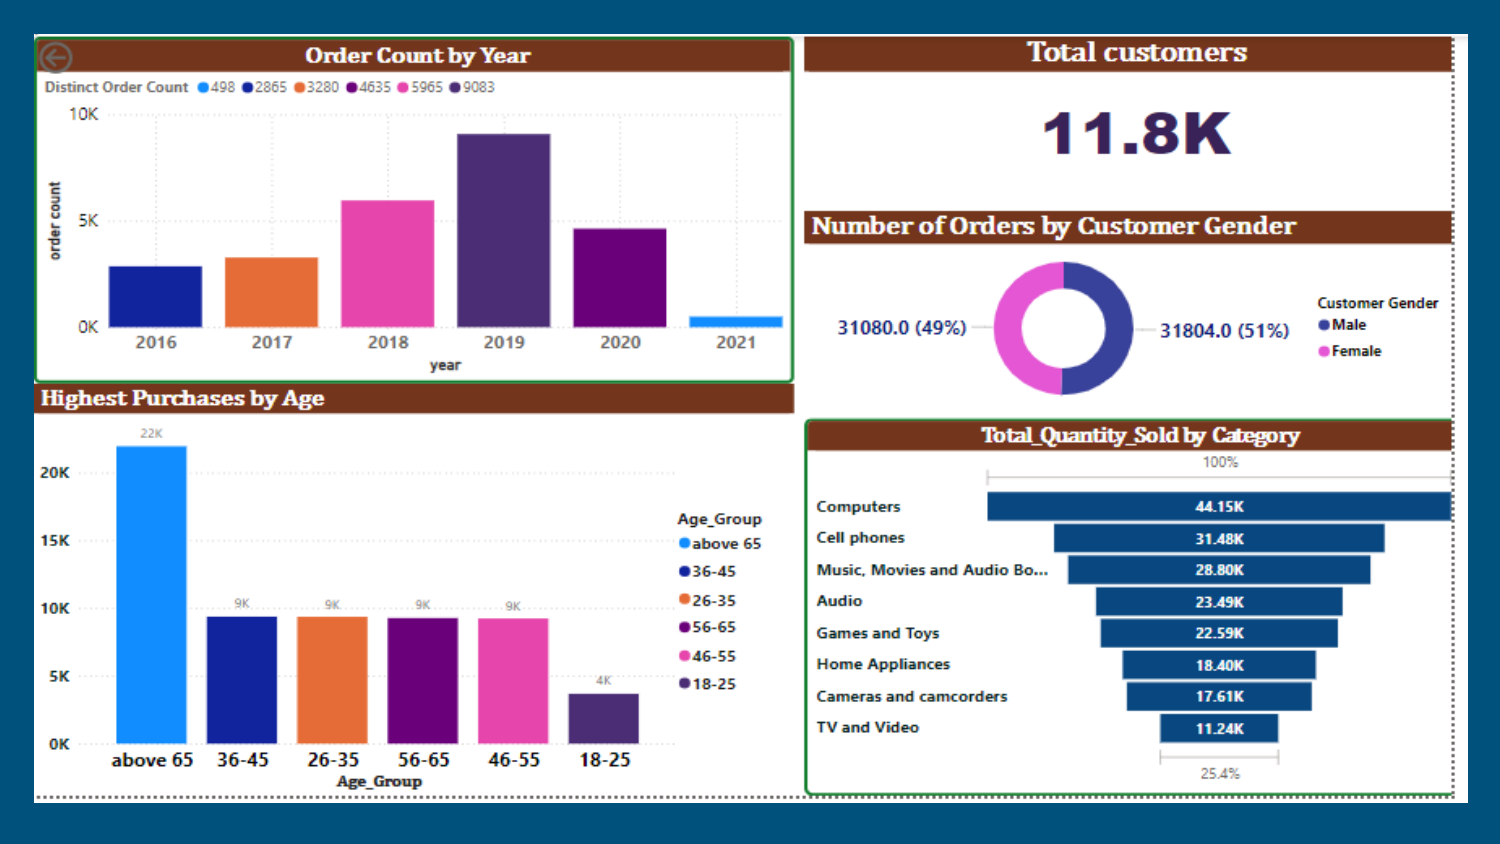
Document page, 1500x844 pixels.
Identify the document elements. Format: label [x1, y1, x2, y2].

picture [35, 35, 1467, 802]
